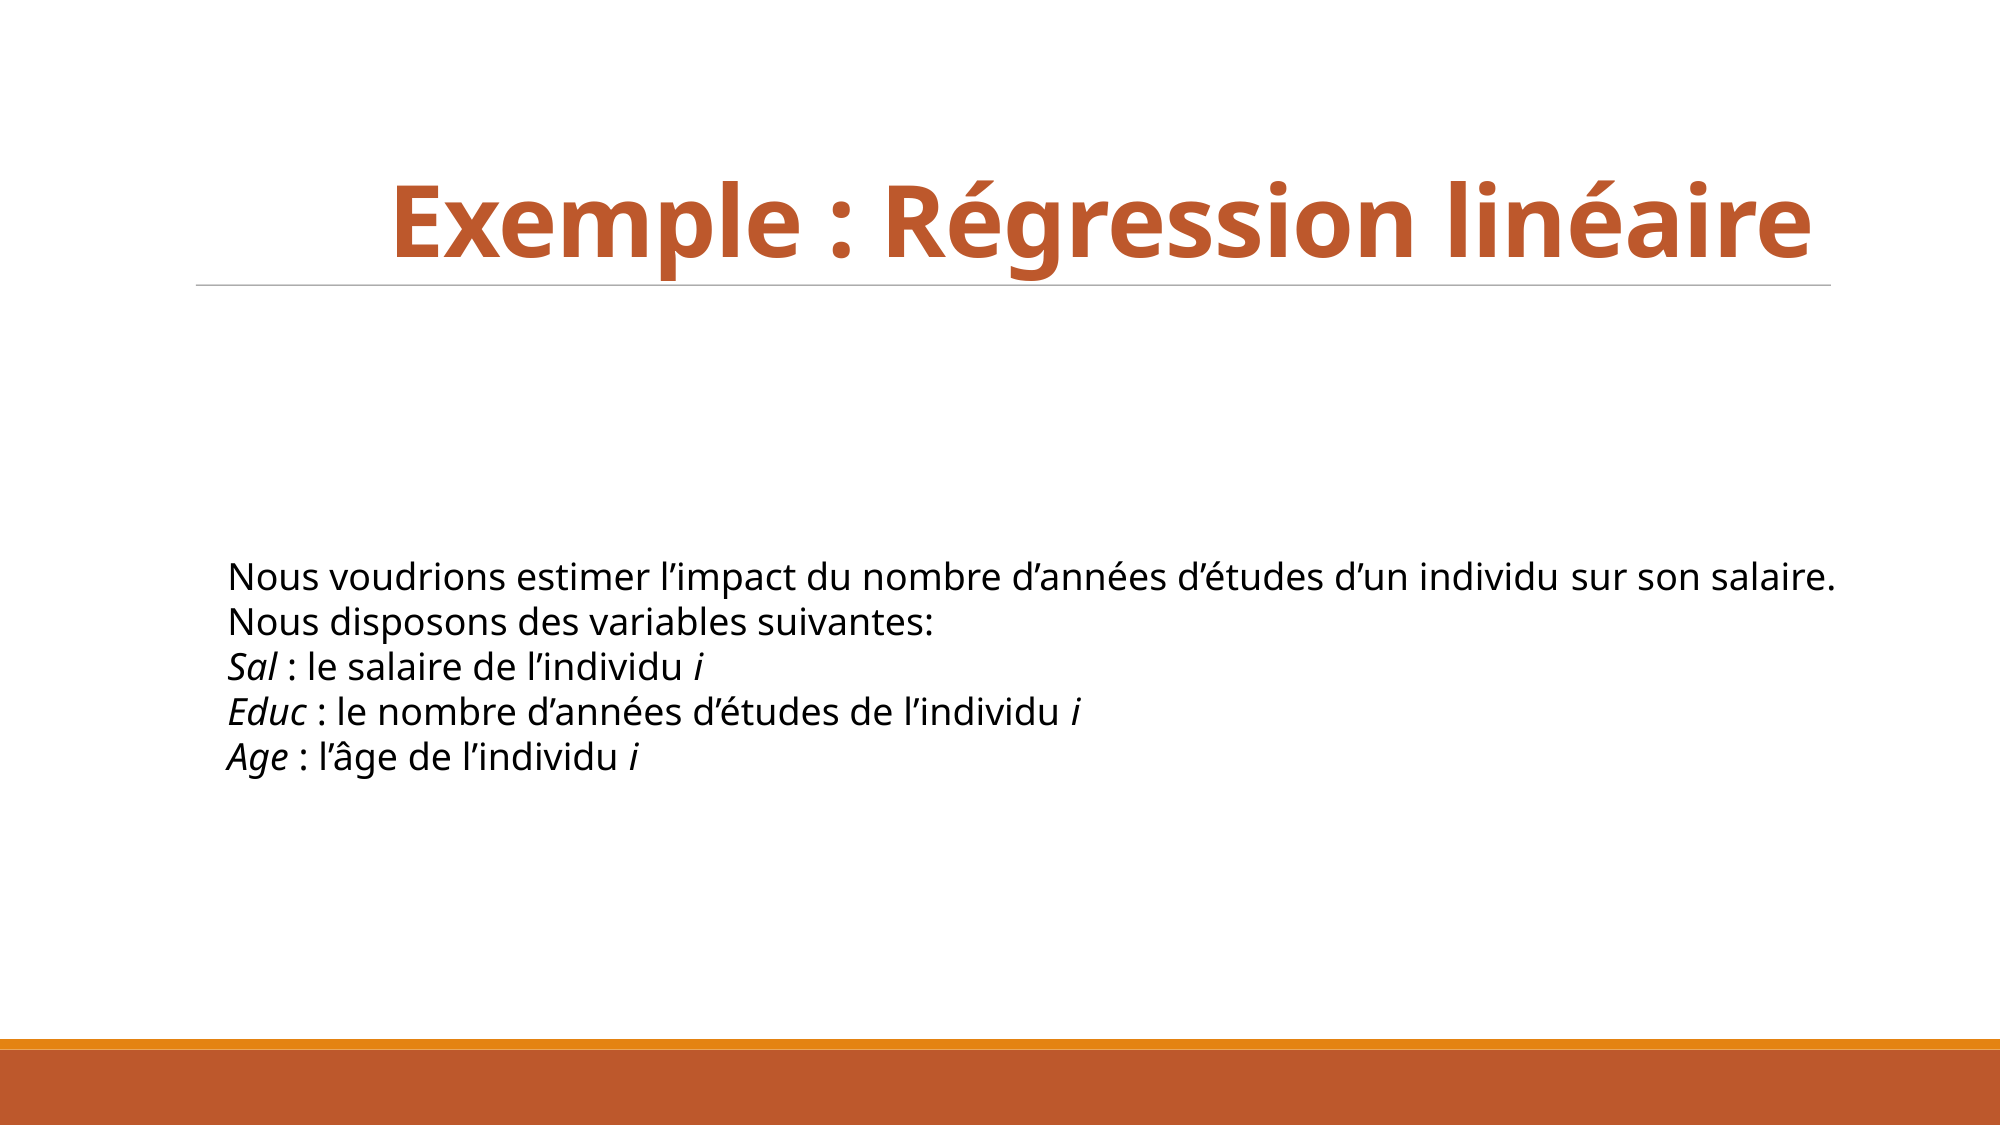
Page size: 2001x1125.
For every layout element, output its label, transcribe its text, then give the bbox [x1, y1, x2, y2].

text_box Exemple : Régression linéaire [179, 46, 1830, 285]
text_box Nous voudrions estimer l’impact du nombre d’années d’études d’un individu sur son salaire. Nous disposons des variables suivantes: Sal : le salaire de l’individu i Educ : le nombre d’années d’études de l’individu i Age : l’âge de l’individu i [212, 376, 1867, 910]
